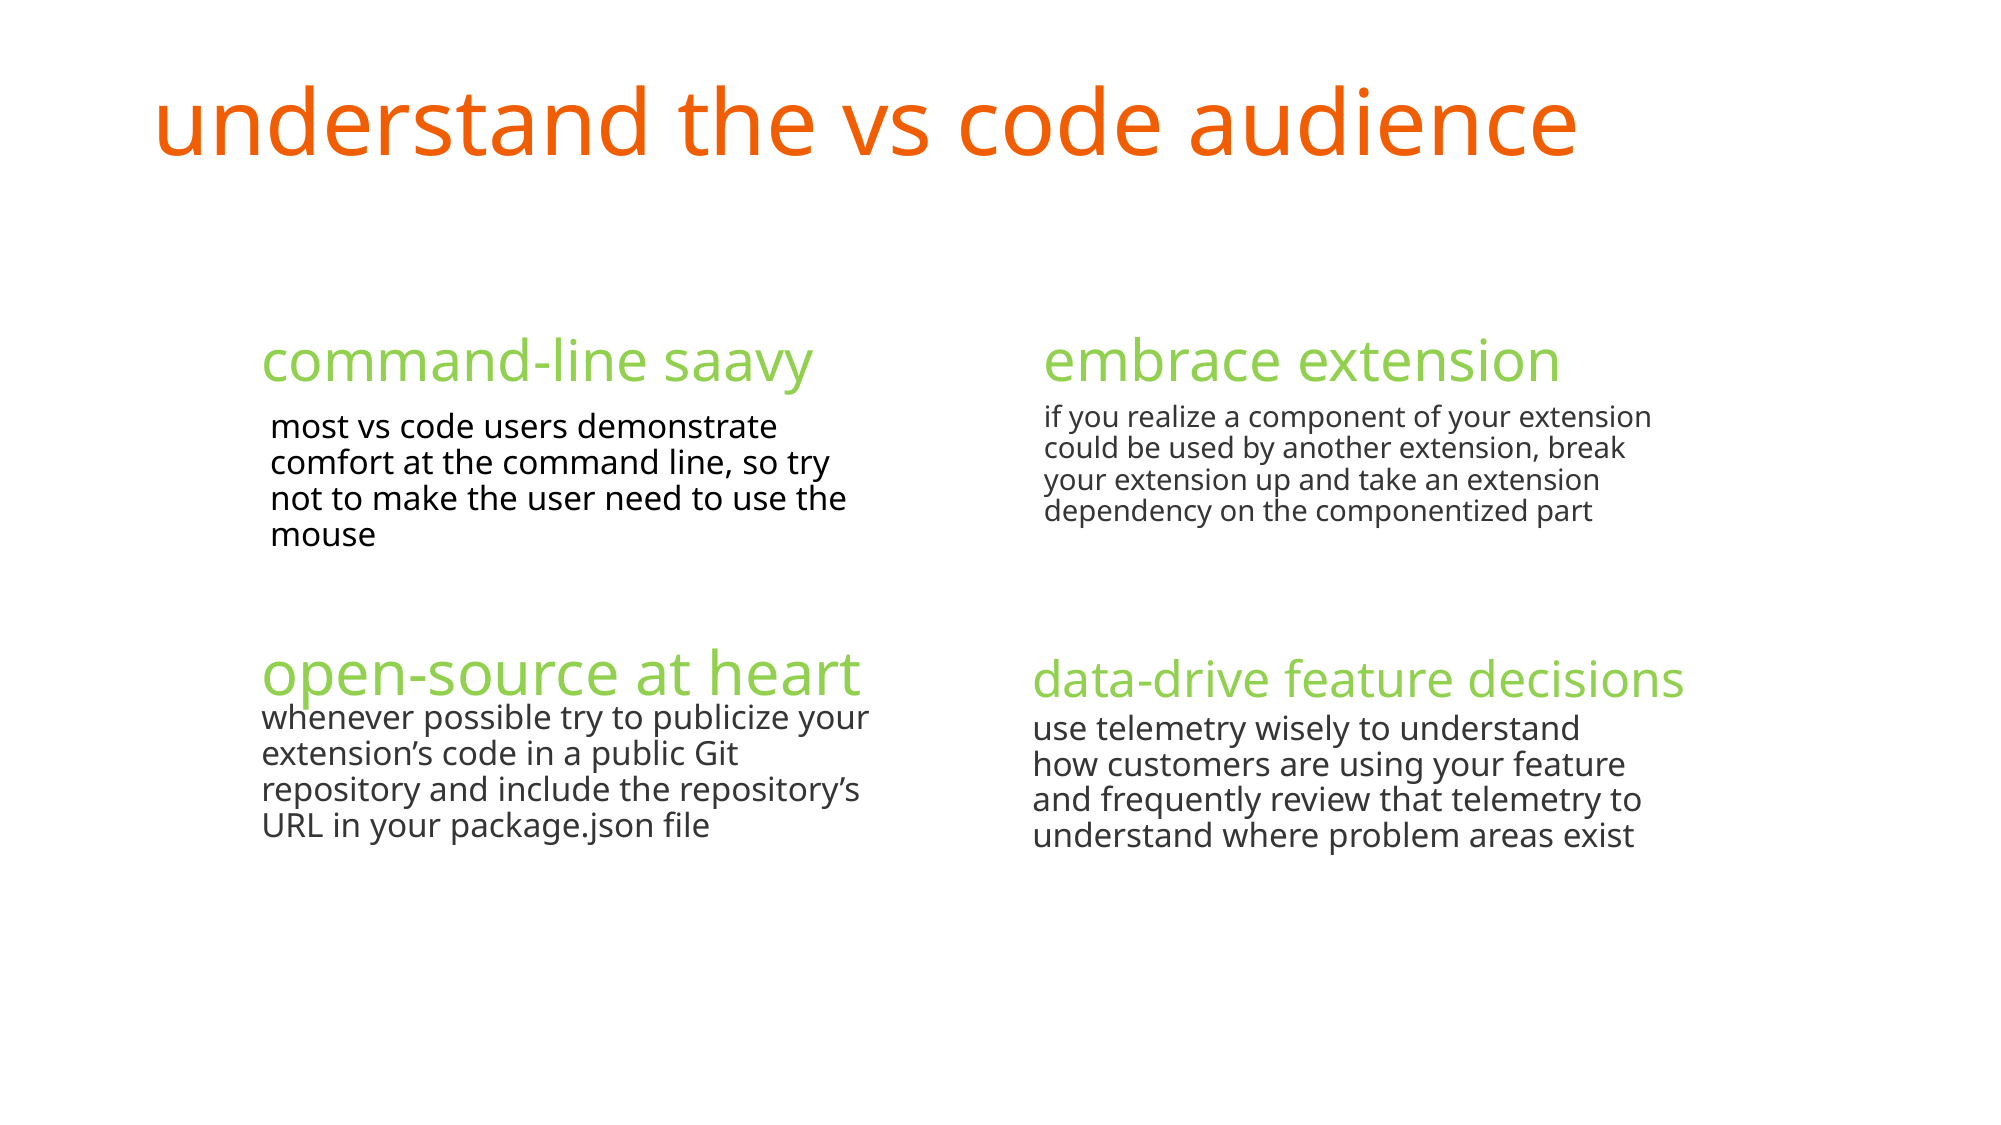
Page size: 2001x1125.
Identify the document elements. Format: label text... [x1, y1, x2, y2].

text_box understand the vs code audience [137, 61, 1863, 183]
text_box whenever possible try to publicize your extension’s code in a public Git repository and include the repository’s URL in your package.json file [246, 693, 892, 862]
text_box [1008, 84, 1069, 188]
text_box use telemetry wisely to understand how customers are using your feature and frequently review that telemetry to understand where problem areas exist [1017, 703, 1663, 885]
text_box if you realize a component of your extension could be used by another extension, break your extension up and take an extension dependency on the componentized part [1028, 394, 1674, 566]
text_box data-drive feature decisions [1017, 619, 1810, 716]
list most vs code users demonstrate comfort at the command line, so try not to make the user need to use the mouse [246, 402, 892, 534]
text_box open-source at heart [246, 619, 892, 693]
text_box command-line saavy [246, 323, 892, 402]
text_box embrace extension [1028, 323, 1674, 394]
